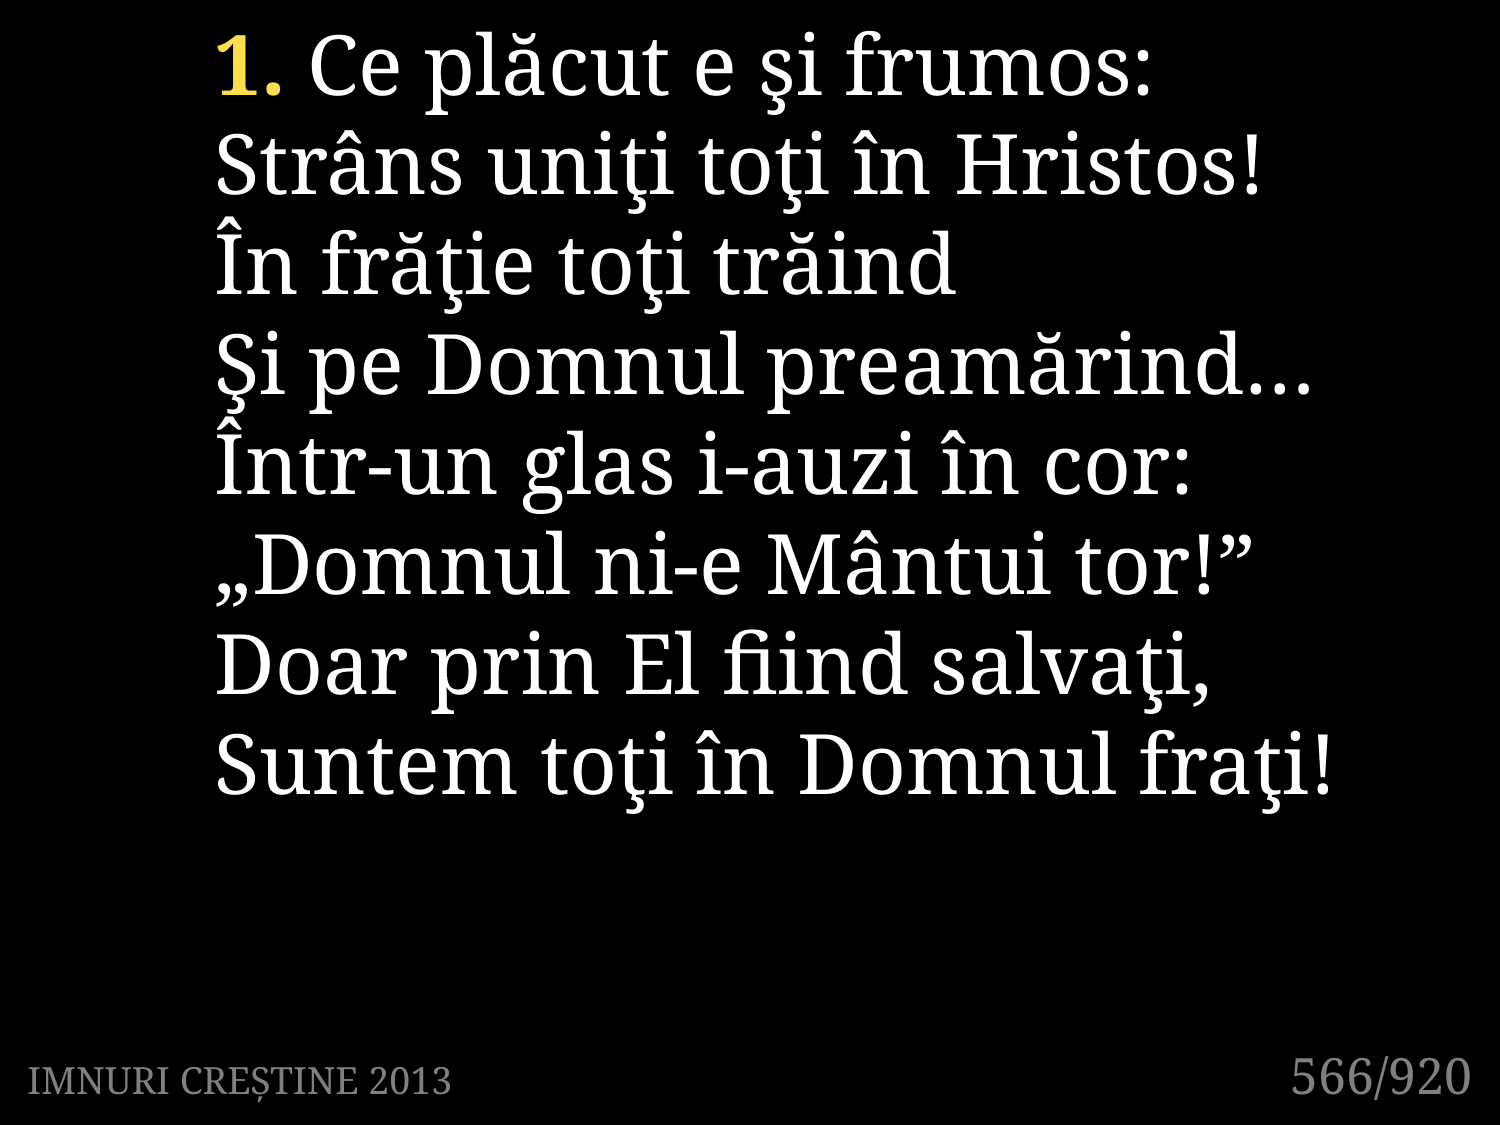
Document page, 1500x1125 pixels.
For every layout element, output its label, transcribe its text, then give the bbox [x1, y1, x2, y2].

text_box 1. Ce plăcut e şi frumos: Strâns uniţi toţi în Hristos! În frăţie toţi trăind Şi pe Domnul preamărind… Într-un glas i-auzi în cor: „Domnul ni-e Mântui tor!” Doar prin El fiind salvaţi, Suntem toţi în Domnul fraţi! [200, 4, 1500, 819]
text_box IMNURI CREȘTINE 2013 [12, 1049, 637, 1110]
text_box 566/920 [637, 1037, 1488, 1113]
